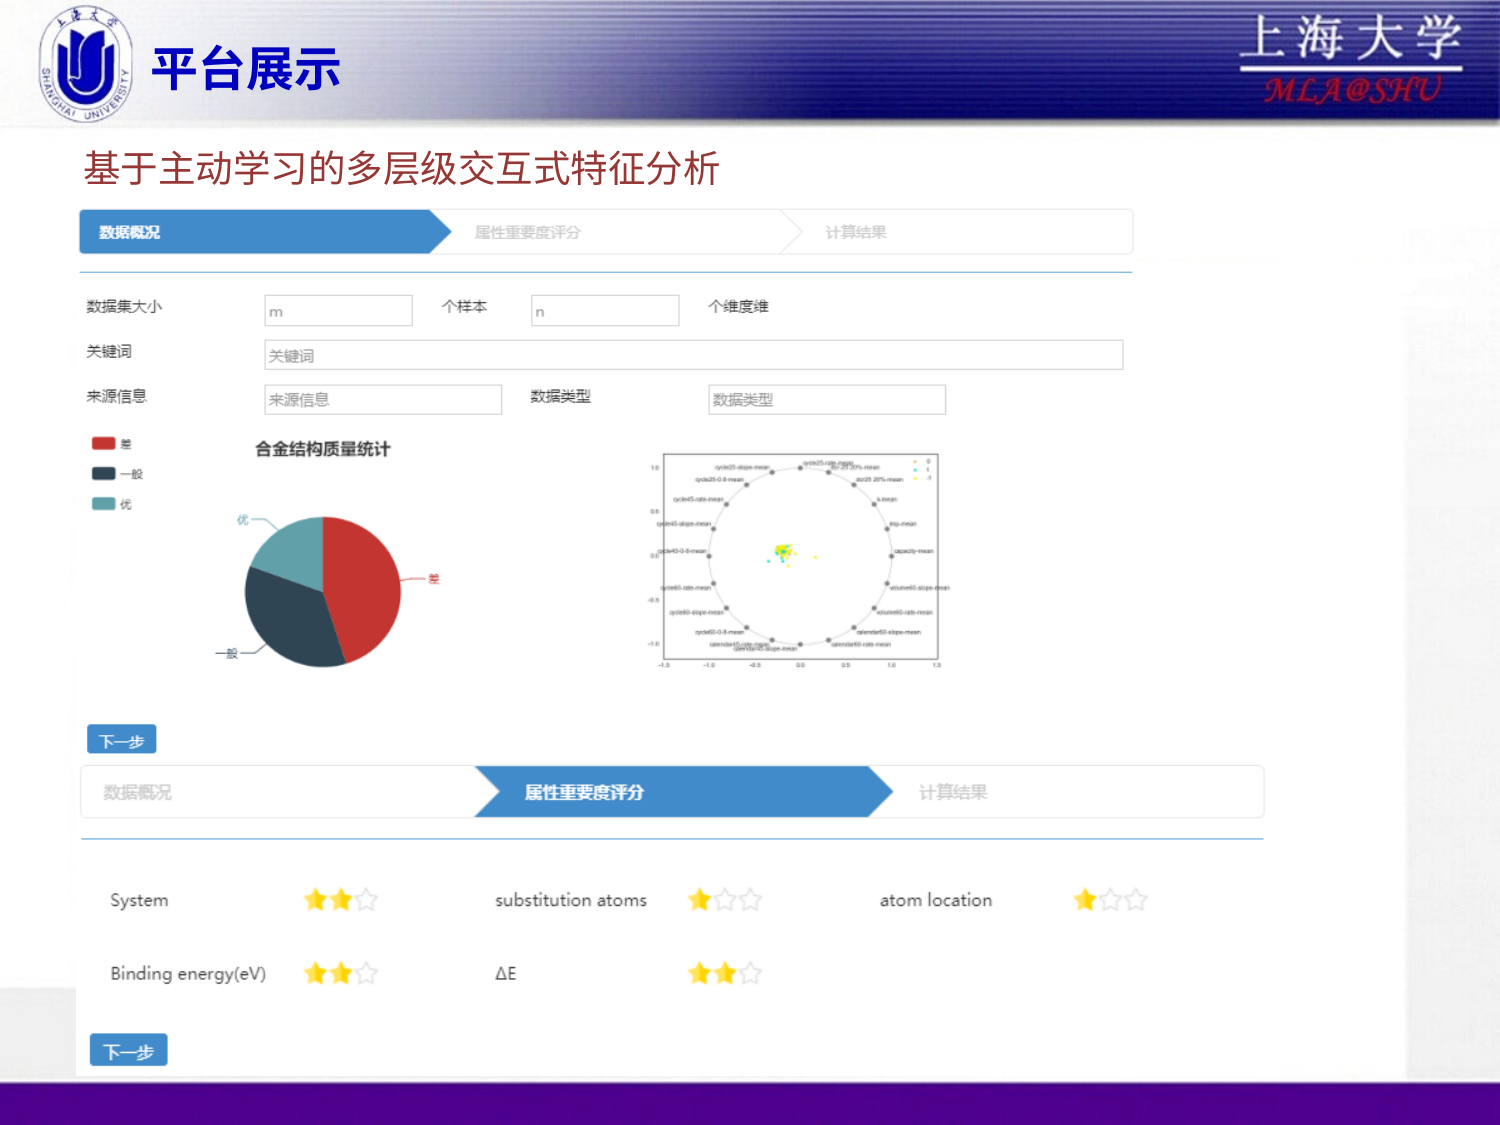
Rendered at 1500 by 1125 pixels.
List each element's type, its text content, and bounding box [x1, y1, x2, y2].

picture [0, 0, 1500, 1125]
text_box 基于主动学习的多层级交互式特征分析 [68, 137, 736, 197]
title 平台展示 [135, 11, 1486, 125]
